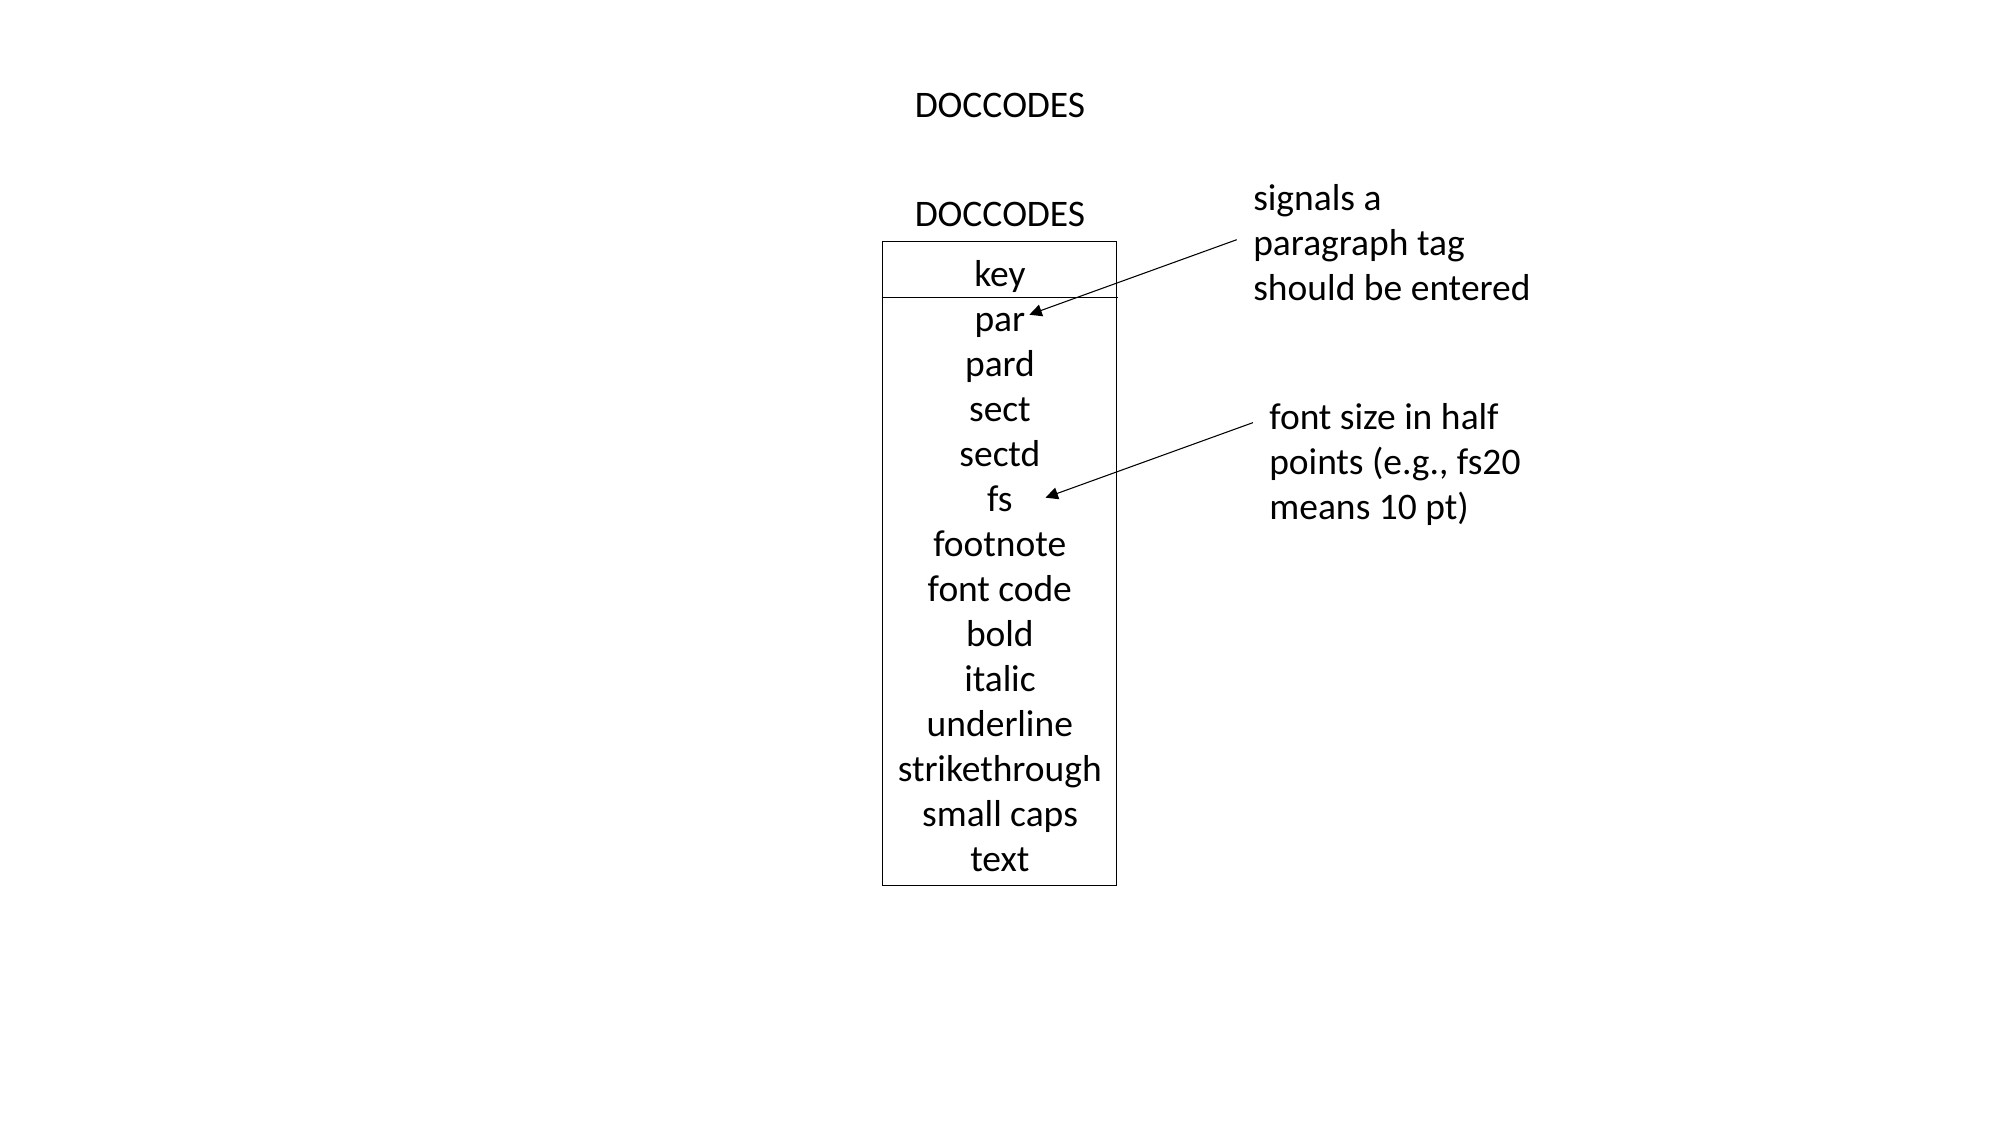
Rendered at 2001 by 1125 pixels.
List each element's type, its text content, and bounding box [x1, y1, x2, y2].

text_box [1045, 422, 1253, 498]
text_box font size in half points (e.g., fs20 means 10 pt) [1254, 384, 1536, 535]
text_box signals a paragraph tag should be entered [1238, 165, 1547, 316]
text_box DOCCODES [899, 181, 1101, 242]
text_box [1029, 239, 1237, 315]
text_box key par pard sect sectd fs footnote font code bold italic underline strikethrough small caps text [882, 241, 1029, 297]
text_box DOCCODES [899, 72, 1101, 133]
text_box key par pard sect sectd fs footnote font code bold italic underline strikethrough small caps text [882, 298, 1117, 886]
